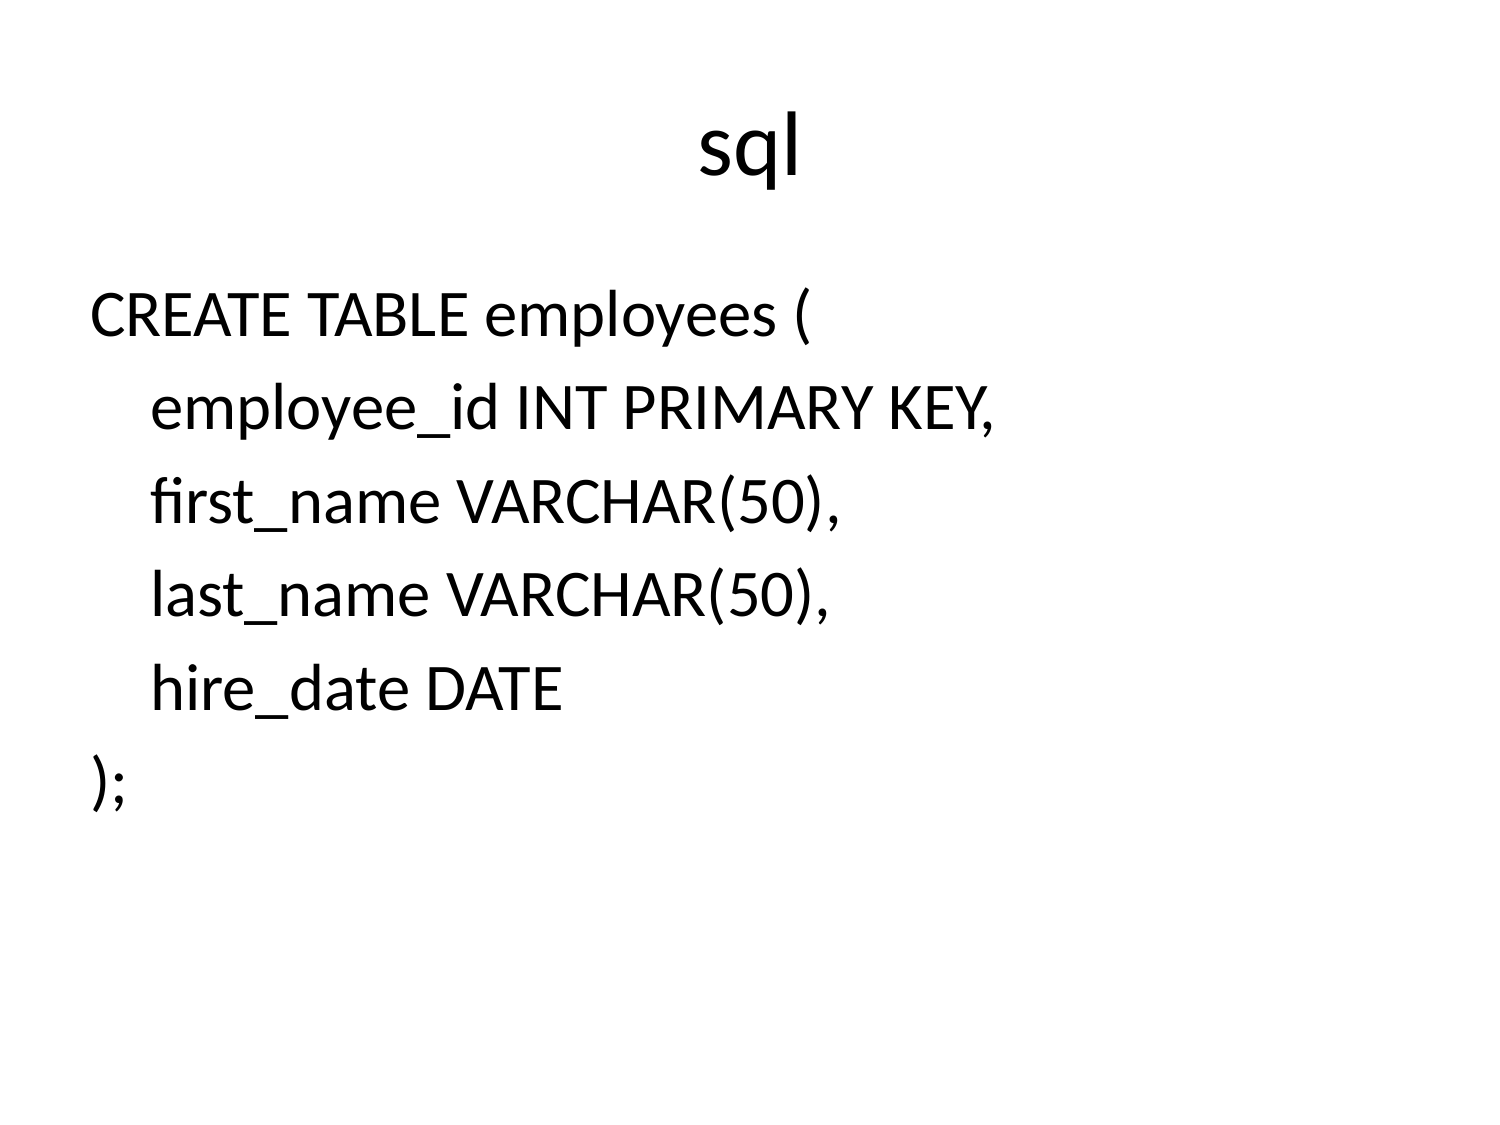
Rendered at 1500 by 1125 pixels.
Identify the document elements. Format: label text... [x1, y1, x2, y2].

list CREATE TABLE employees ( employee_id INT PRIMARY KEY, first_name VARCHAR(50), last_name VARCHAR(50), hire_date DATE ); [75, 262, 1425, 1005]
title sql [75, 45, 1425, 233]
